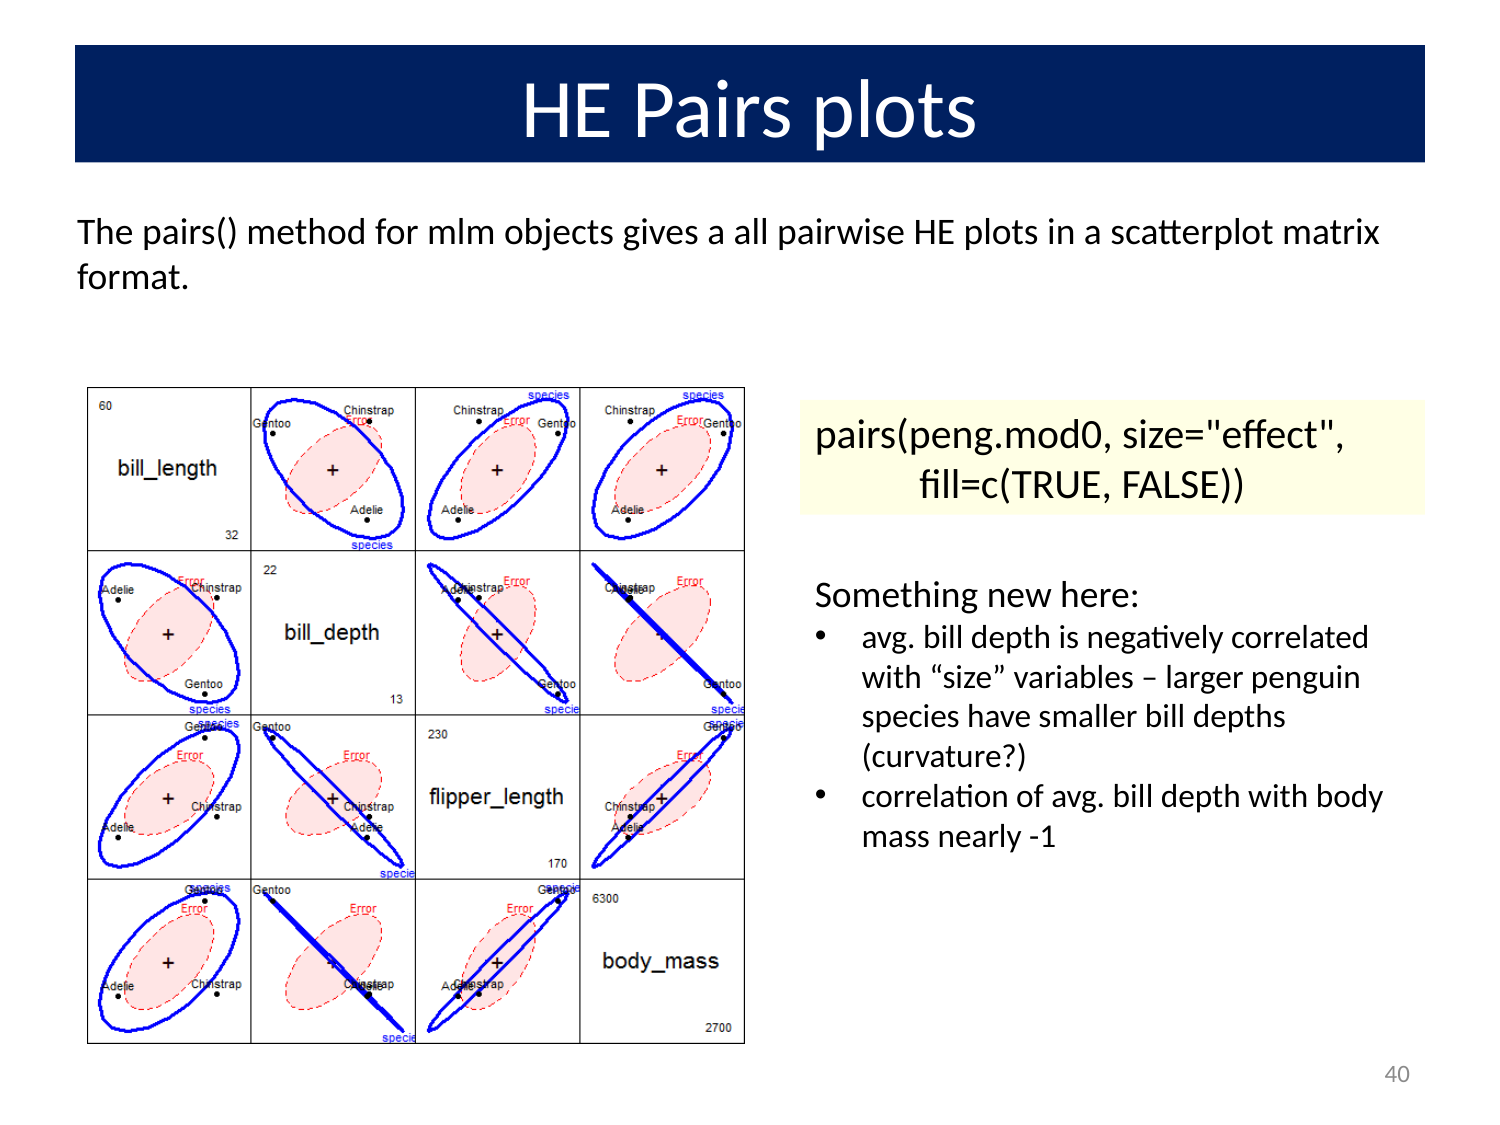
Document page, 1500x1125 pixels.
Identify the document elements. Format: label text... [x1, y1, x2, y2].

text_box pairs(peng.mod0, size="effect", fill=c(TRUE, FALSE)) [800, 399, 1425, 515]
text_box Something new here: avg. bill depth is negatively correlated with “size” variables – larger penguin species have smaller bill depths (curvature?) correlation of avg. bill depth with body mass nearly -1 [800, 562, 1438, 897]
title HE Pairs plots [75, 45, 1425, 163]
slide_number 40 [1074, 1042, 1425, 1103]
text_box The pairs() method for mlm objects gives a all pairwise HE plots in a scatterplot matrix format. [62, 199, 1425, 305]
picture [87, 387, 745, 1045]
